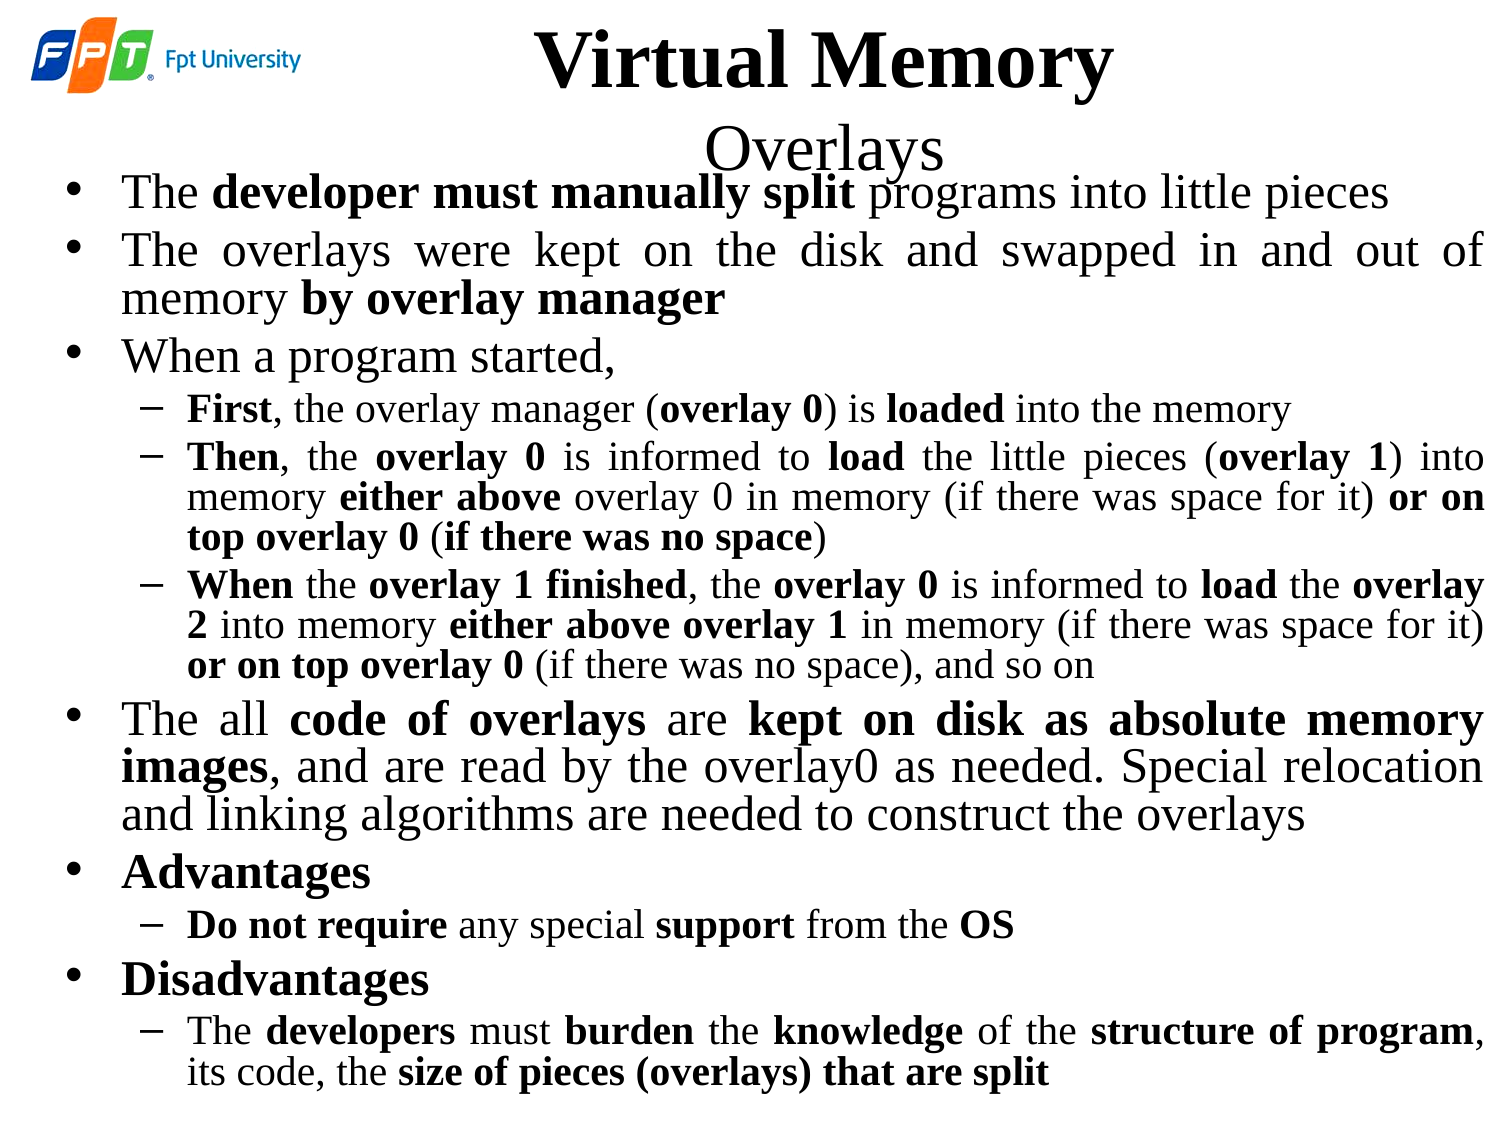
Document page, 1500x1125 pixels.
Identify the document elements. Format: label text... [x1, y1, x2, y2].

list The developer must manually split programs into little pieces The overlays were kept on the disk and swapped in and out of memory by overlay manager When a program started, First, the overlay manager (overlay 0) is loaded into the memory Then, the overlay 0 is informed to load the little pieces (overlay 1) into memory either above overlay 0 in memory (if there was space for it) or on top overlay 0 (if there was no space) When the overlay 1 finished, the overlay 0 is informed to load the overlay 2 into memory either above overlay 1 in memory (if there was space for it) or on top overlay 0 (if there was no space), and so on The all code of overlays are kept on disk as absolute memory images, and are read by the overlay0 as needed. Special relocation and linking algorithms are needed to construct the overlays Advantages Do not require any special support from the OS Disadvantages The developers must burden the knowledge of the structure of program, its code, the size of pieces (overlays) that are split [50, 162, 1500, 1125]
picture [0, 0, 150, 122]
title Virtual Memory Overlays [150, 0, 1500, 162]
